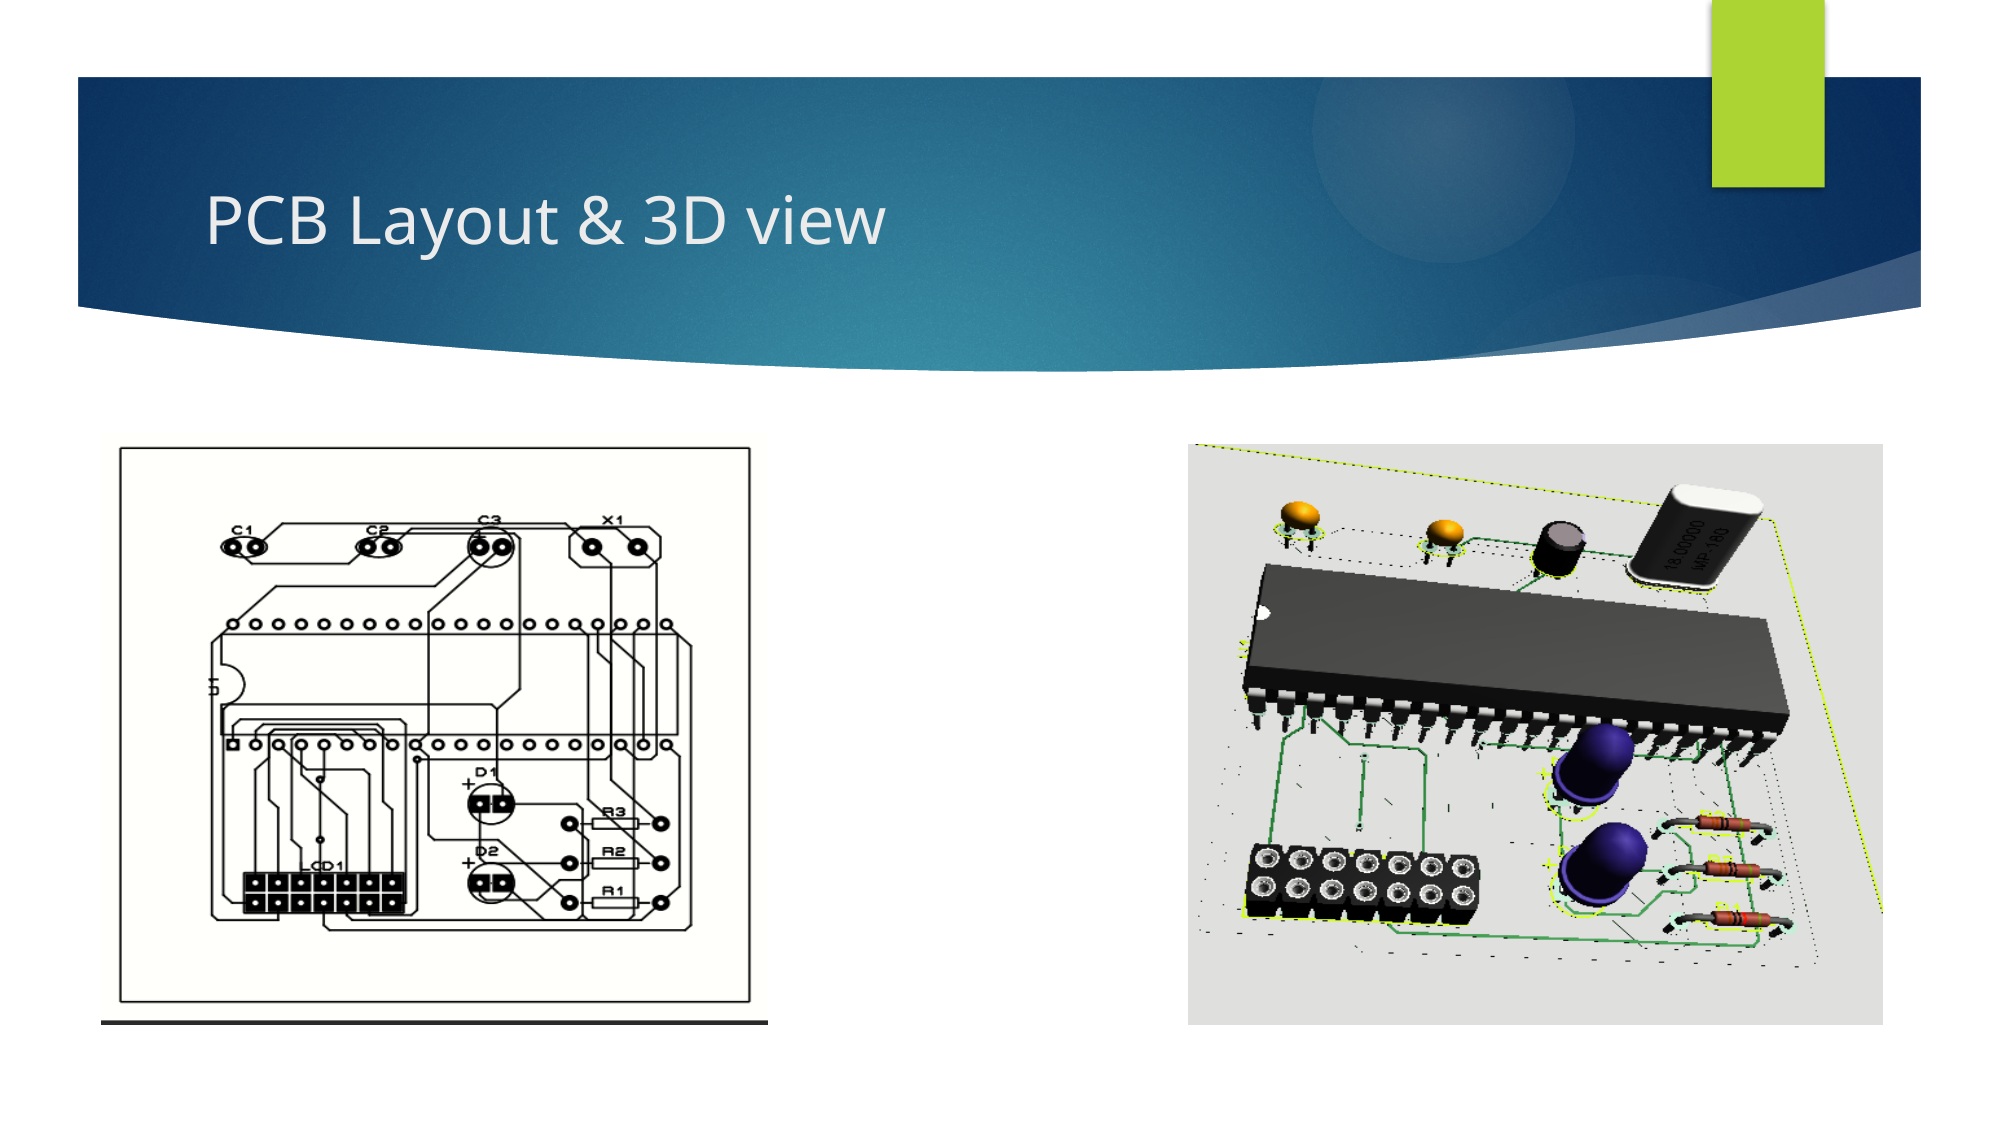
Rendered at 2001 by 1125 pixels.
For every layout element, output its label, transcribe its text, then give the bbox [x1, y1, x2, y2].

title PCB Layout & 3D view [189, 159, 1627, 276]
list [101, 432, 768, 1026]
picture [1187, 443, 1883, 1026]
